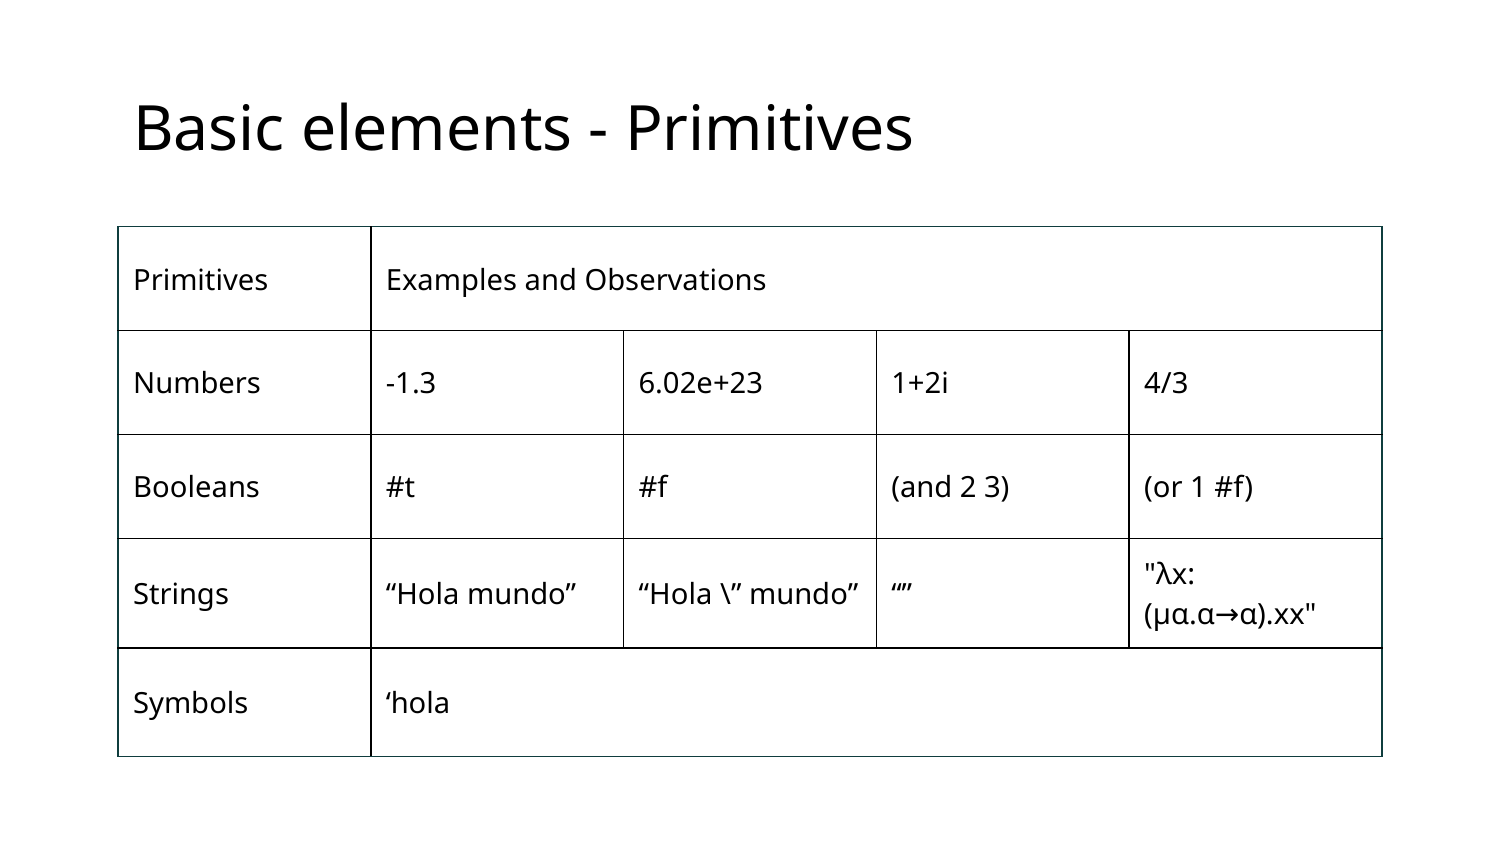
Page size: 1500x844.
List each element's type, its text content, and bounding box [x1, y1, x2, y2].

table_cell #f [624, 435, 876, 538]
table_cell ‘hola [372, 649, 1381, 756]
table_cell (and 2 3) [877, 435, 1128, 538]
table_cell 6.02e+23 [624, 331, 876, 434]
table_cell “” [877, 539, 1128, 647]
table_cell “Hola mundo” [372, 539, 623, 647]
table_cell 1+2i [877, 331, 1128, 434]
table_cell Strings [119, 539, 370, 647]
table_cell Booleans [119, 435, 370, 538]
table_cell "λx:(μα.α→α).xx" [1130, 539, 1381, 647]
title Basic elements - Primitives [118, 72, 1382, 167]
table_cell -1.3 [372, 331, 623, 434]
table_cell (or 1 #f) [1130, 435, 1381, 538]
table_header Primitives [119, 227, 370, 330]
table_cell Numbers [119, 331, 370, 434]
table_cell “Hola \” mundo” [624, 539, 876, 647]
table_cell #t [372, 435, 623, 538]
table_header Examples and Observations [372, 227, 1381, 330]
table_cell 4/3 [1130, 331, 1381, 434]
table_cell Symbols [119, 649, 370, 756]
